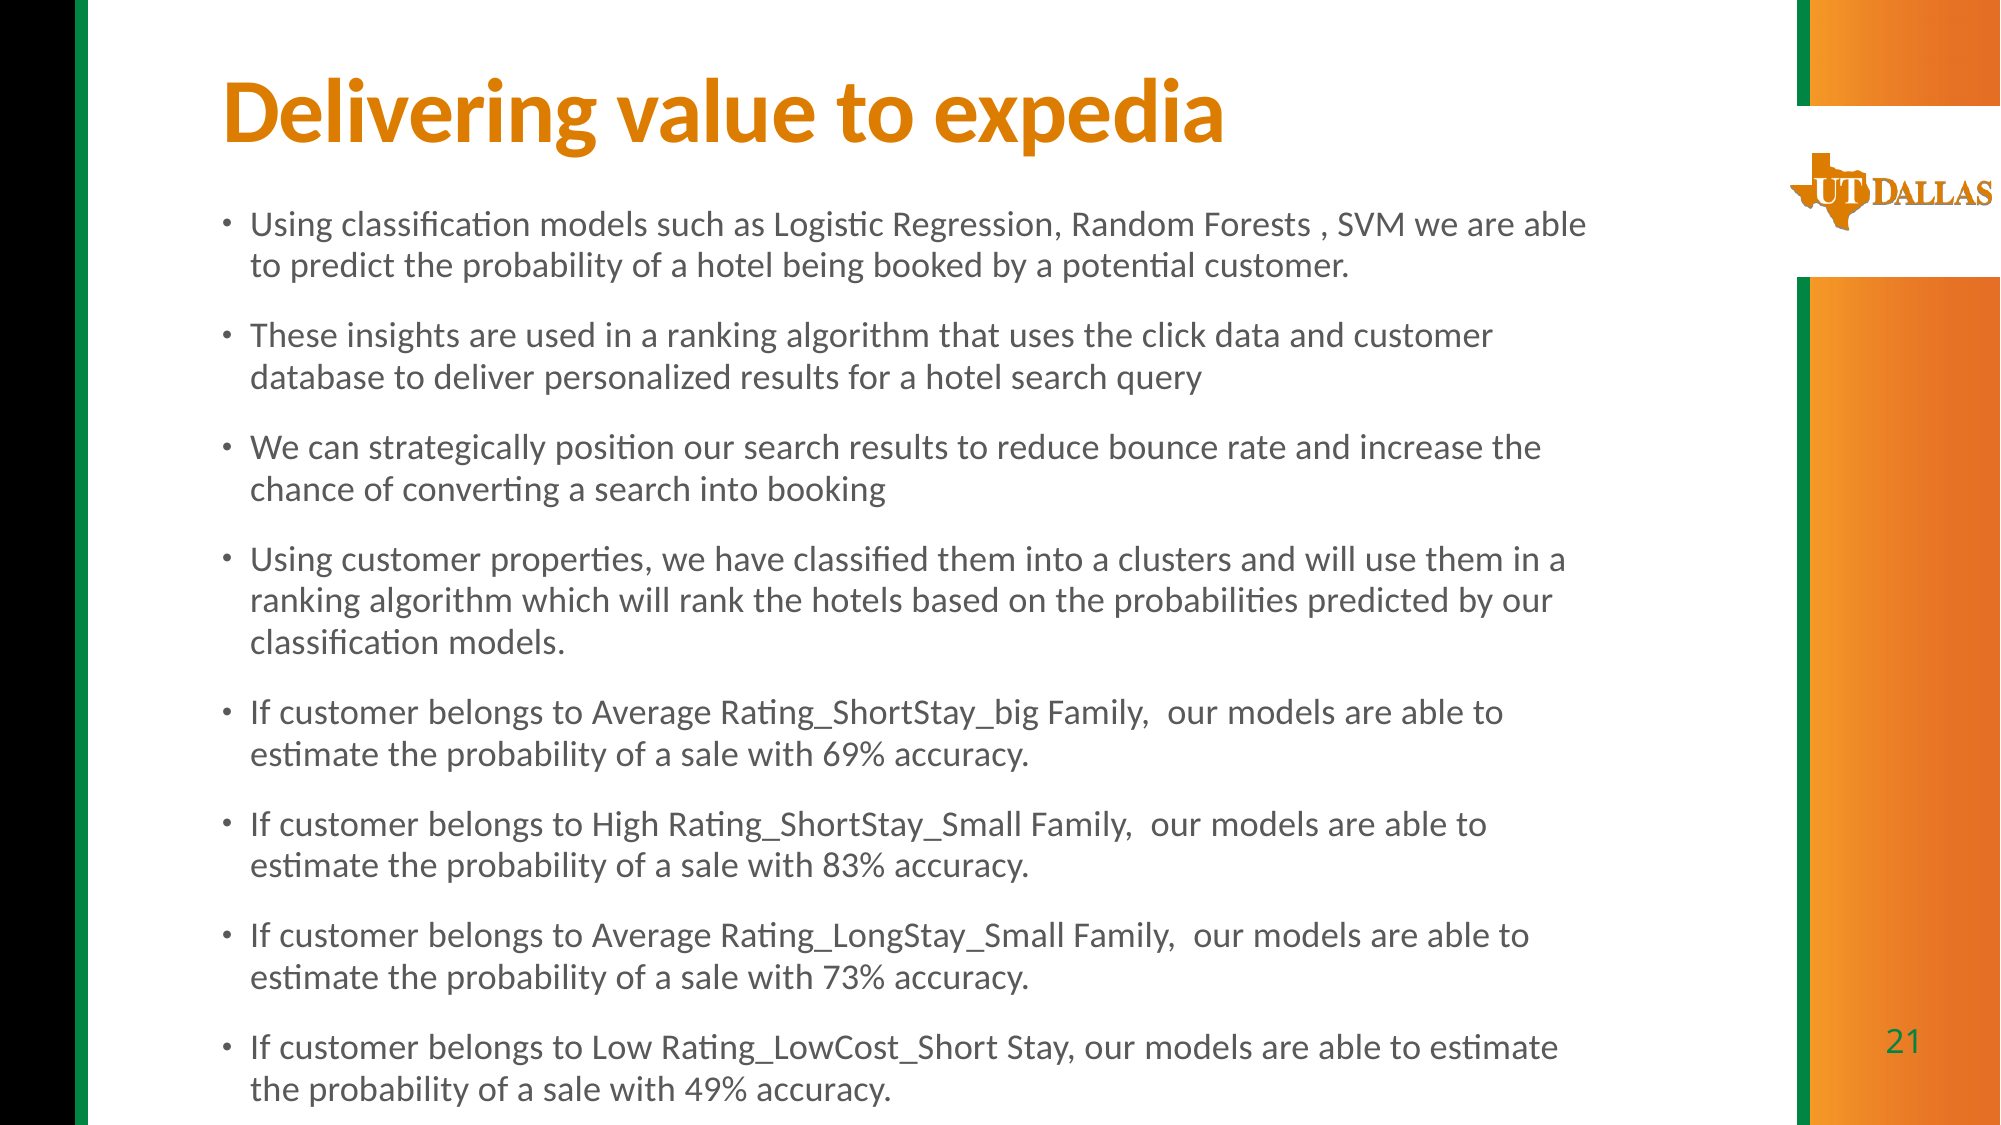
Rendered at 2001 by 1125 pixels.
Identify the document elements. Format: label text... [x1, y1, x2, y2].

slide_number 21 [1809, 1012, 2000, 1110]
list Using classification models such as Logistic Regression, Random Forests , SVM we are able to predict the probability of a hotel being booked by a potential customer. These insights are used in a ranking algorithm that uses the click data and customer database to deliver personalized results for a hotel search query We can strategically position our search results to reduce bounce rate and increase the chance of converting a search into booking Using customer properties, we have classified them into a clusters and will use them in a ranking algorithm which will rank the hotels based on the probabilities predicted by our classification models. If customer belongs to Average Rating_ShortStay_big Family, our models are able to estimate the probability of a sale with 69% accuracy. If customer belongs to High Rating_ShortStay_Small Family, our models are able to estimate the probability of a sale with 83% accuracy. If customer belongs to Average Rating_LongStay_Small Family, our models are able to estimate the probability of a sale with 73% accuracy. If customer belongs to Low Rating_LowCost_Short Stay, our models are able to estimate the probability of a sale with 49% accuracy. [206, 195, 1617, 1125]
title Delivering value to expedia [206, 48, 1797, 170]
picture [1797, 0, 2000, 106]
picture [1785, 143, 2001, 240]
picture [75, 0, 88, 1125]
picture [1797, 277, 2000, 1125]
